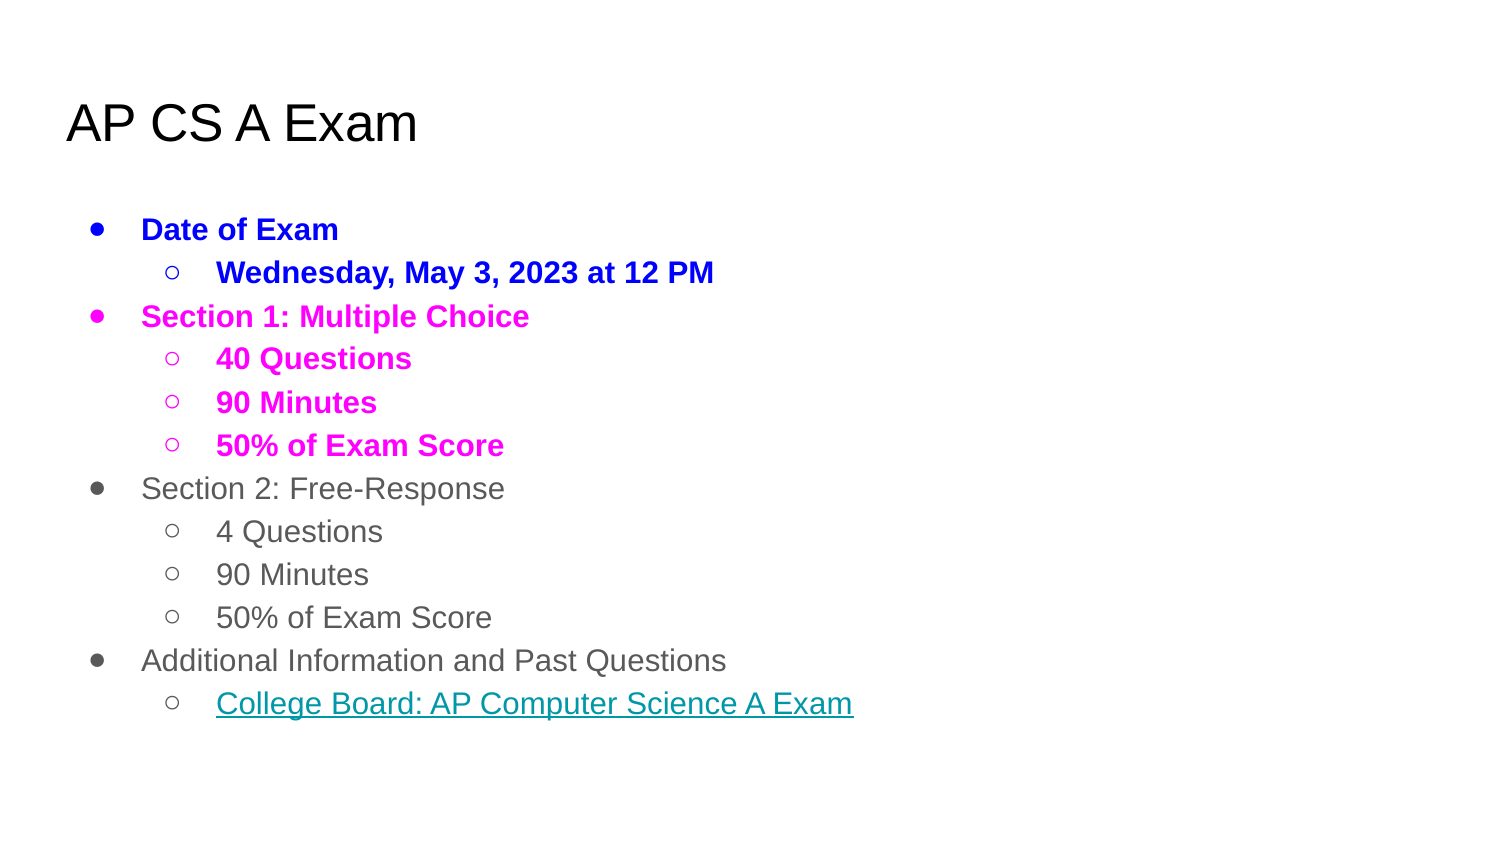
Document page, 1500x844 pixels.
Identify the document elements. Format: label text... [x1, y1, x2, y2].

list Date of Exam Wednesday, May 3, 2023 at 12 PM Section 1: Multiple Choice 40 Questions 90 Minutes 50% of Exam Score Section 2: Free-Response 4 Questions 90 Minutes 50% of Exam Score Additional Information and Past Questions College Board: AP Computer Science A Exam [51, 189, 1449, 750]
title AP CS A Exam [51, 72, 1449, 167]
